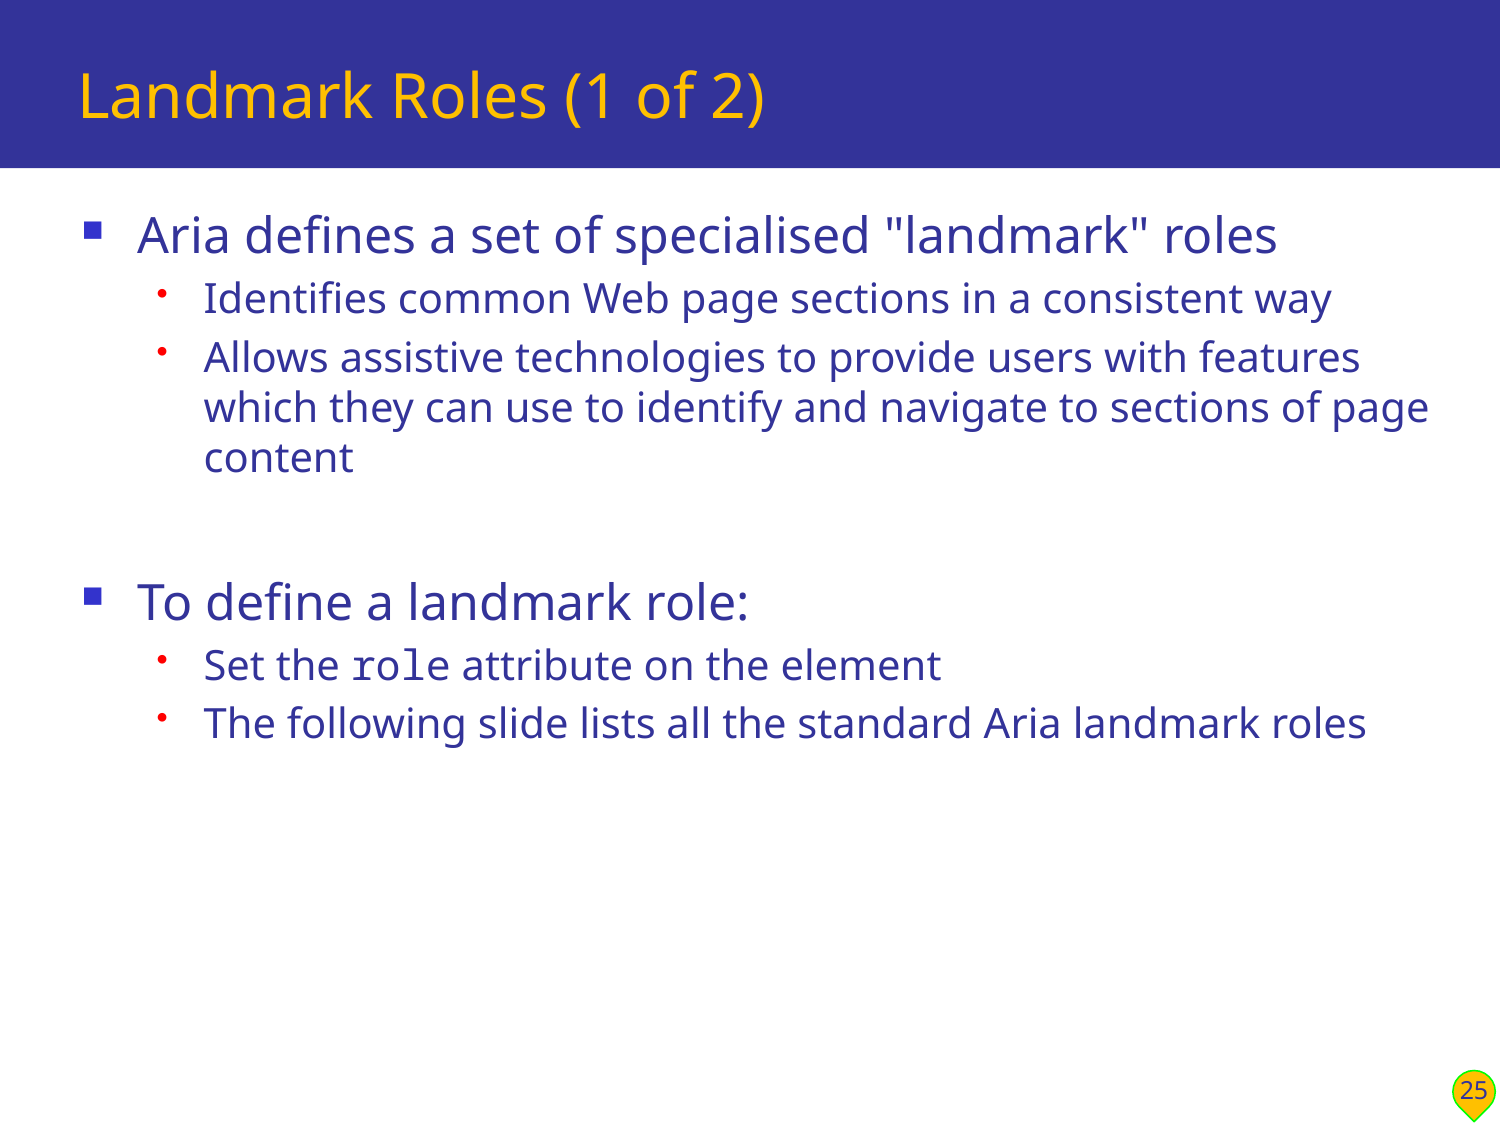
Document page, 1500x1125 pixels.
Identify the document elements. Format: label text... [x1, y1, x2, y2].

list Aria defines a set of specialised "landmark" roles Identifies common Web page sections in a consistent way Allows assistive technologies to provide users with features which they can use to identify and navigate to sections of page content To define a landmark role: Set the role attribute on the element The following slide lists all the standard Aria landmark roles [66, 196, 1460, 1007]
footer 25 [1431, 1040, 1500, 1117]
title Landmark Roles (1 of 2) [61, 24, 1465, 139]
